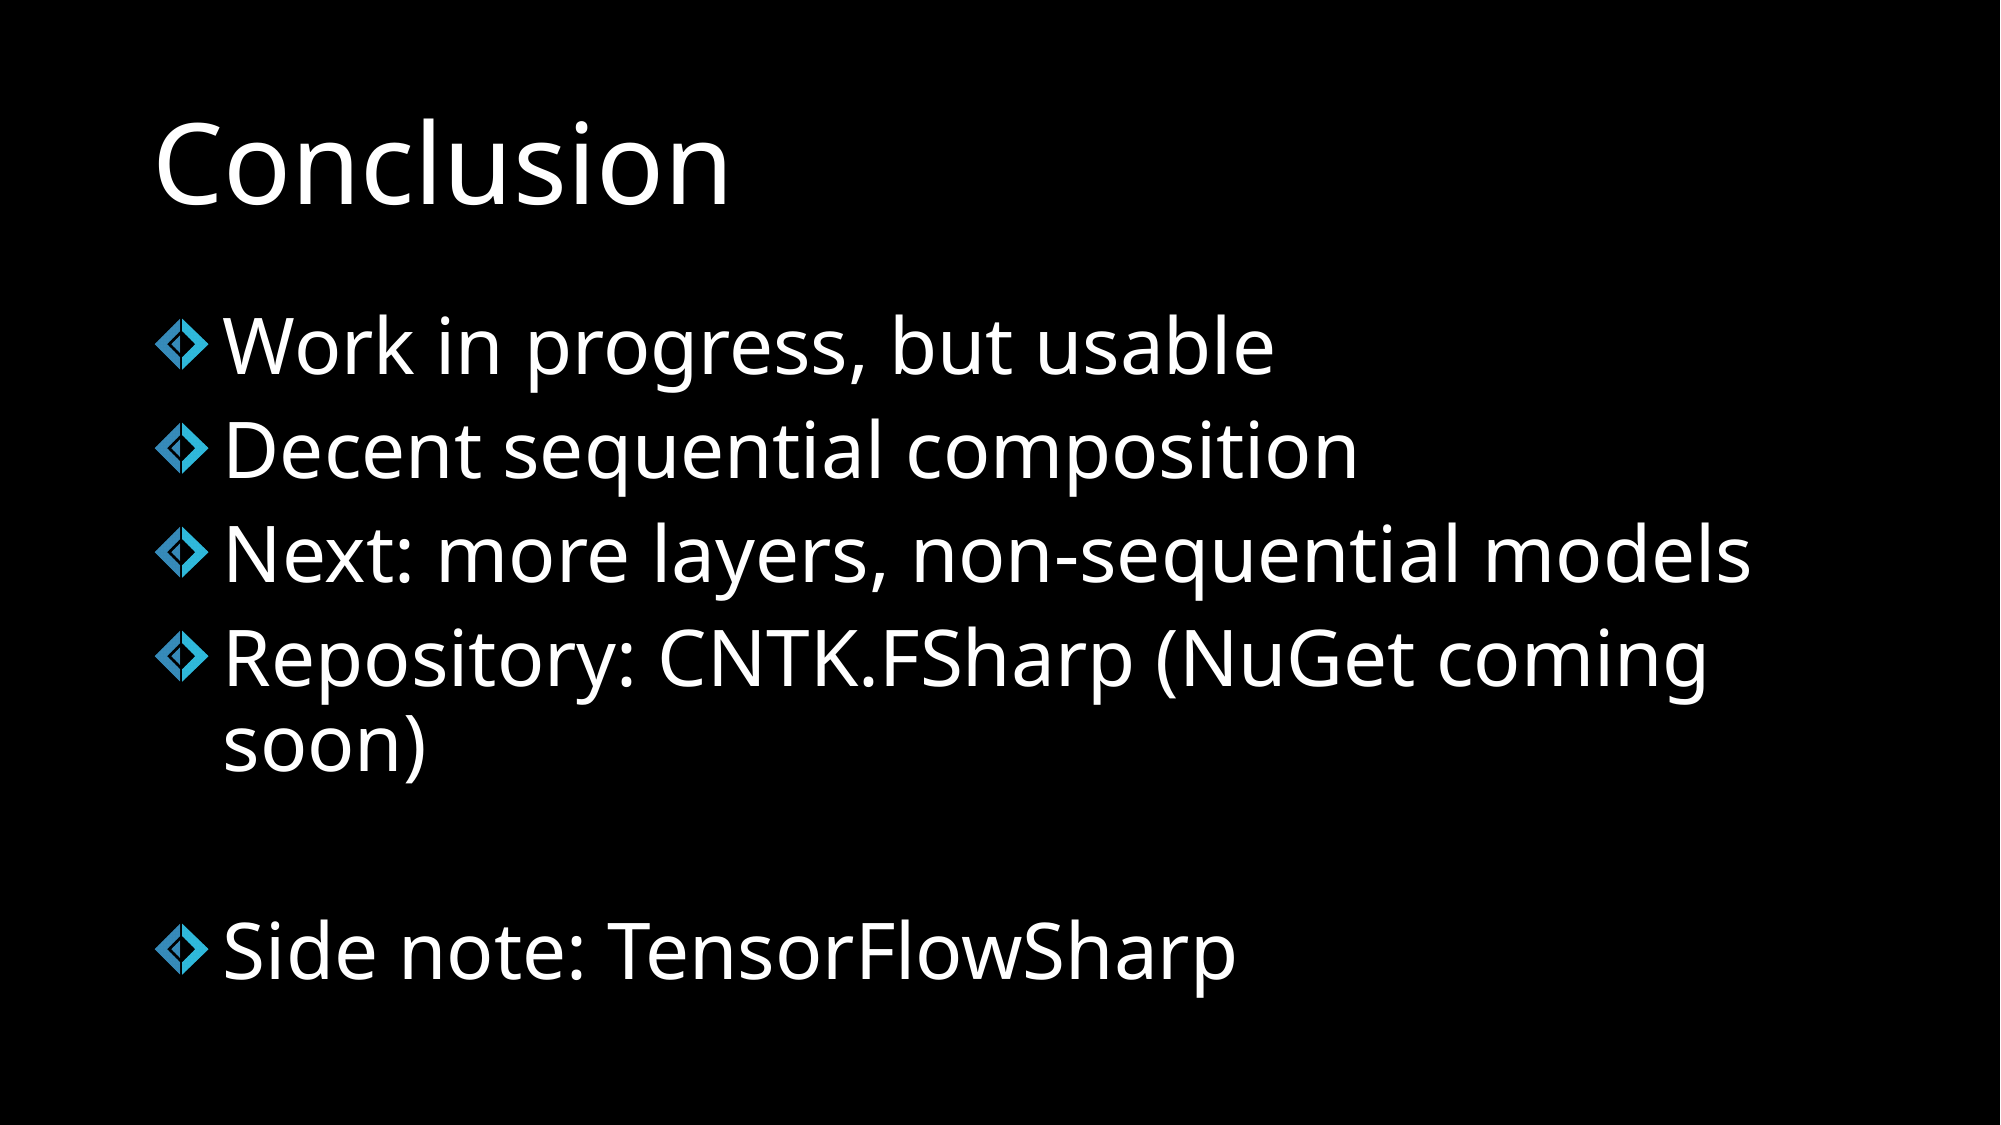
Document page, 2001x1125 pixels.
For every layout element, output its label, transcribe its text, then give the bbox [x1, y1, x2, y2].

picture [152, 419, 211, 478]
picture [152, 523, 211, 582]
title Conclusion [137, 59, 1863, 278]
picture [152, 315, 211, 374]
picture [152, 920, 211, 979]
picture [152, 627, 211, 686]
list Work in progress, but usable Decent sequential composition Next: more layers, non-sequential models Repository: CNTK.FSharp (NuGet coming soon) Side note: TensorFlowSharp [137, 299, 1863, 1014]
